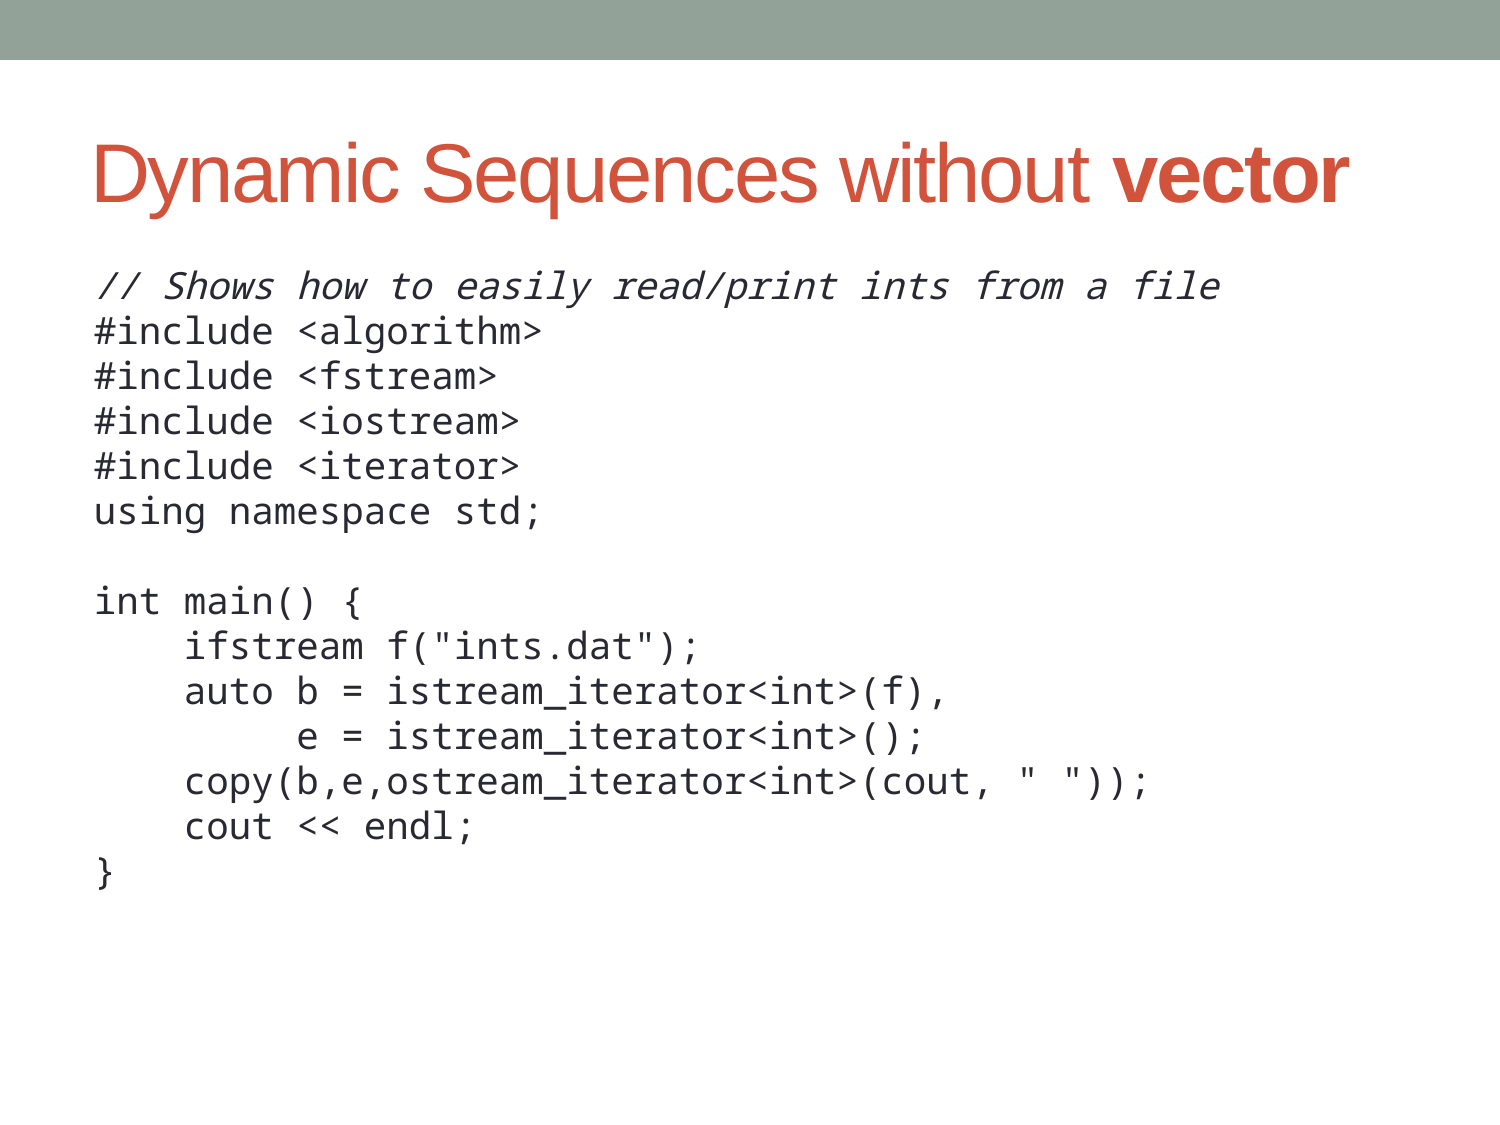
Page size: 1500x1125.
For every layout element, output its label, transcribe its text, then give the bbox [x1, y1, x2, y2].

text_box // Shows how to easily read/print ints from a file #include <algorithm> #include <fstream> #include <iostream> #include <iterator> using namespace std; int main() { ifstream f("ints.dat"); auto b = istream_iterator<int>(f), e = istream_iterator<int>(); copy(b,e,ostream_iterator<int>(cout, " ")); cout << endl; } [79, 254, 1430, 899]
title Dynamic Sequences without vector [75, 87, 1425, 250]
